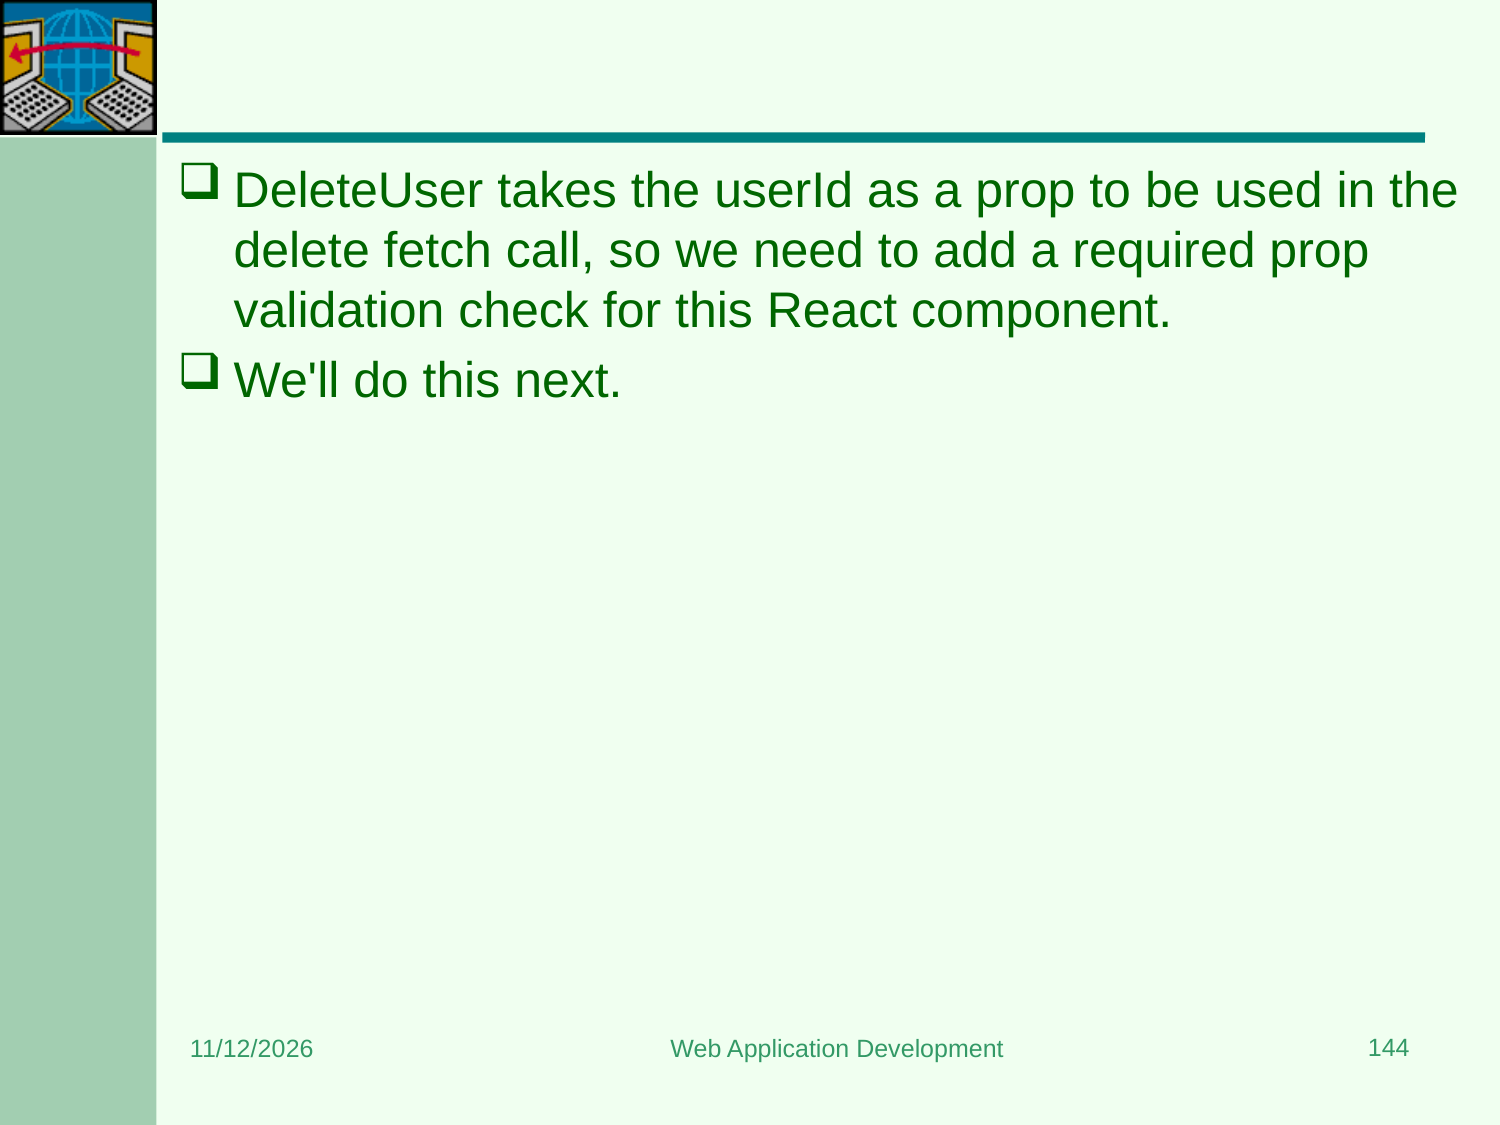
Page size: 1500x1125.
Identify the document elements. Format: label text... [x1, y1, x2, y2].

slide_number 144 [1237, 1024, 1426, 1103]
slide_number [174, 1024, 438, 1104]
picture [0, 0, 157, 135]
list DeleteUser takes the userId as a prop to be used in the delete fetch call, so we need to add a required prop validation check for this React component. We'll do this next. [162, 149, 1488, 1013]
footer Web Application Development [462, 1024, 1213, 1104]
